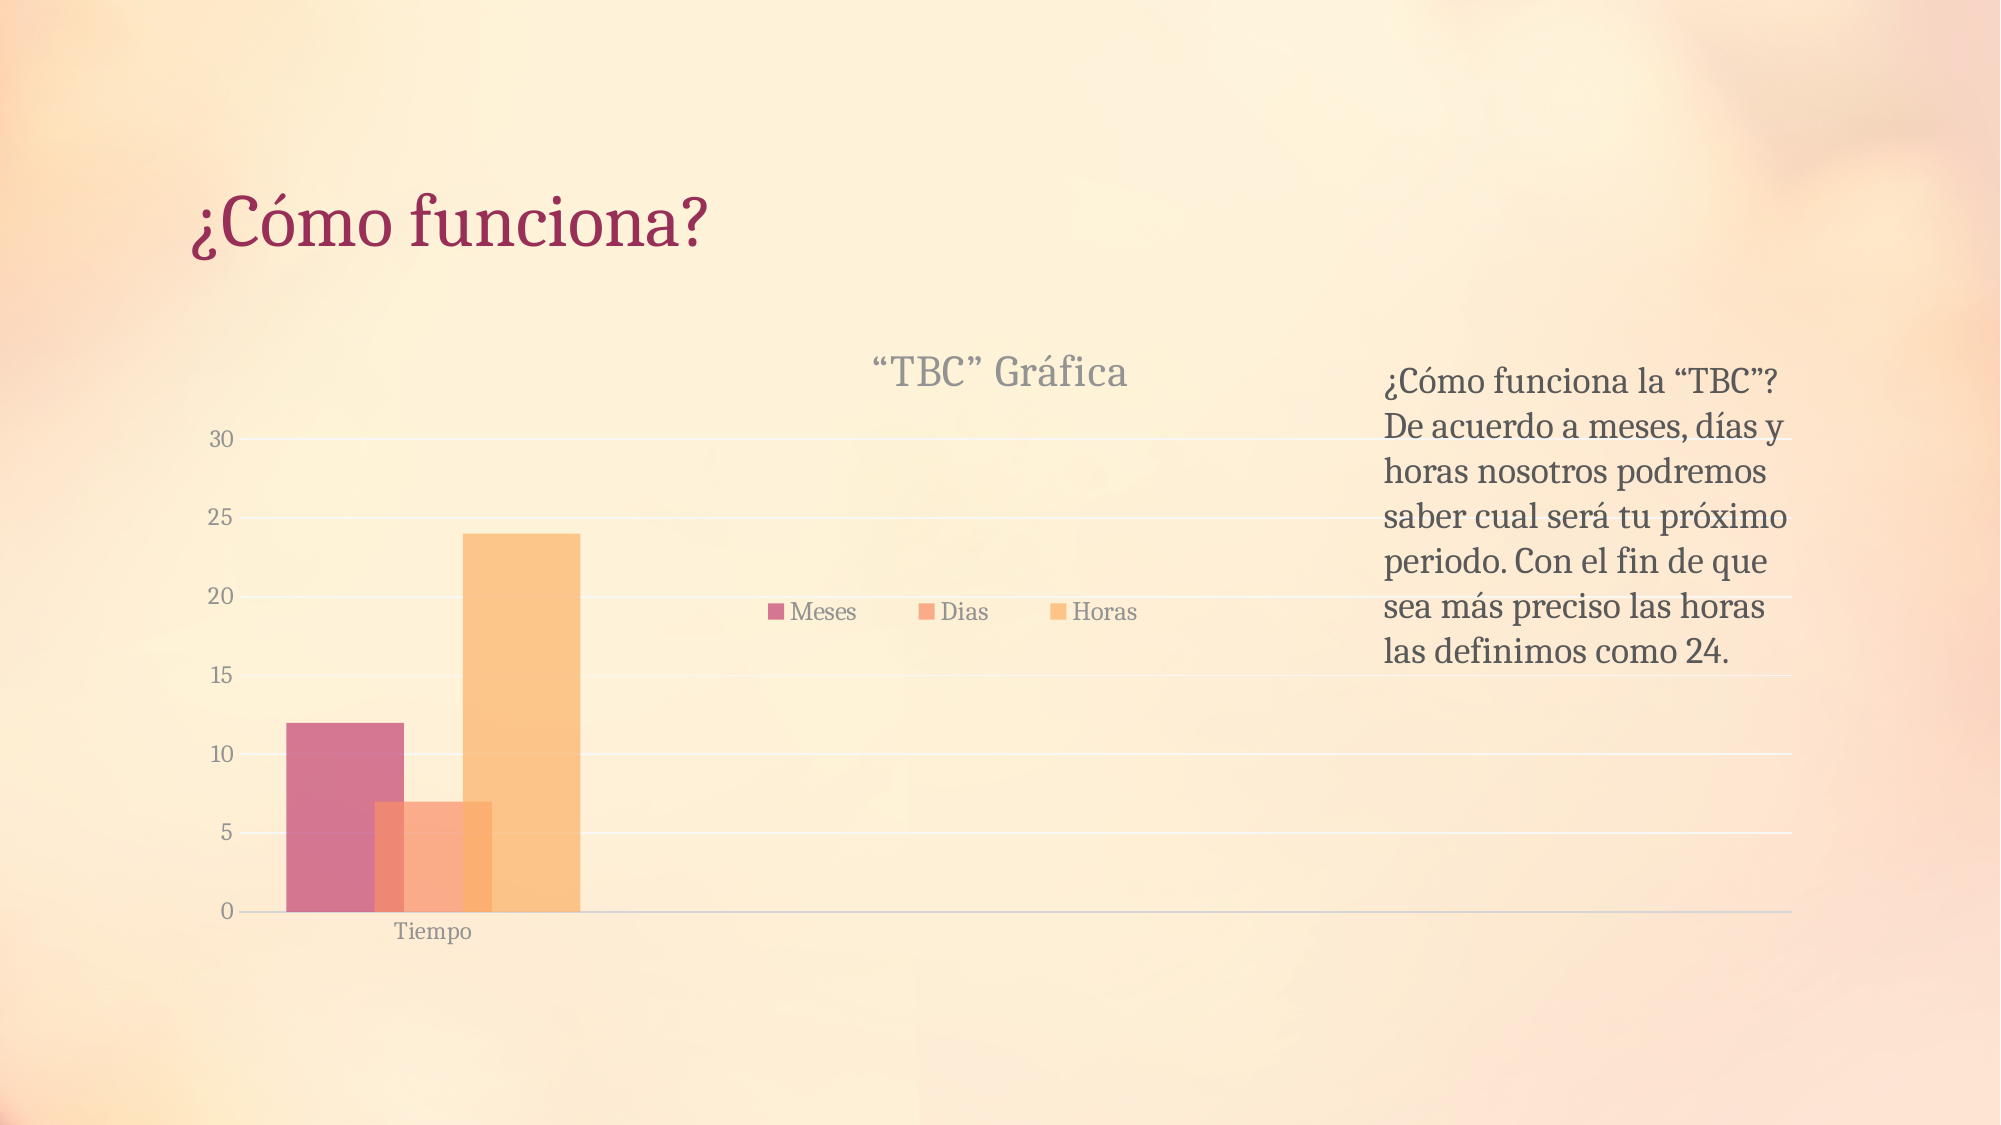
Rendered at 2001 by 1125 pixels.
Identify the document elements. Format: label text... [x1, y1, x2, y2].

picture [0, 0, 2001, 1125]
title ¿Cómo funciona? [174, 75, 1825, 271]
chart [174, 312, 1825, 1013]
